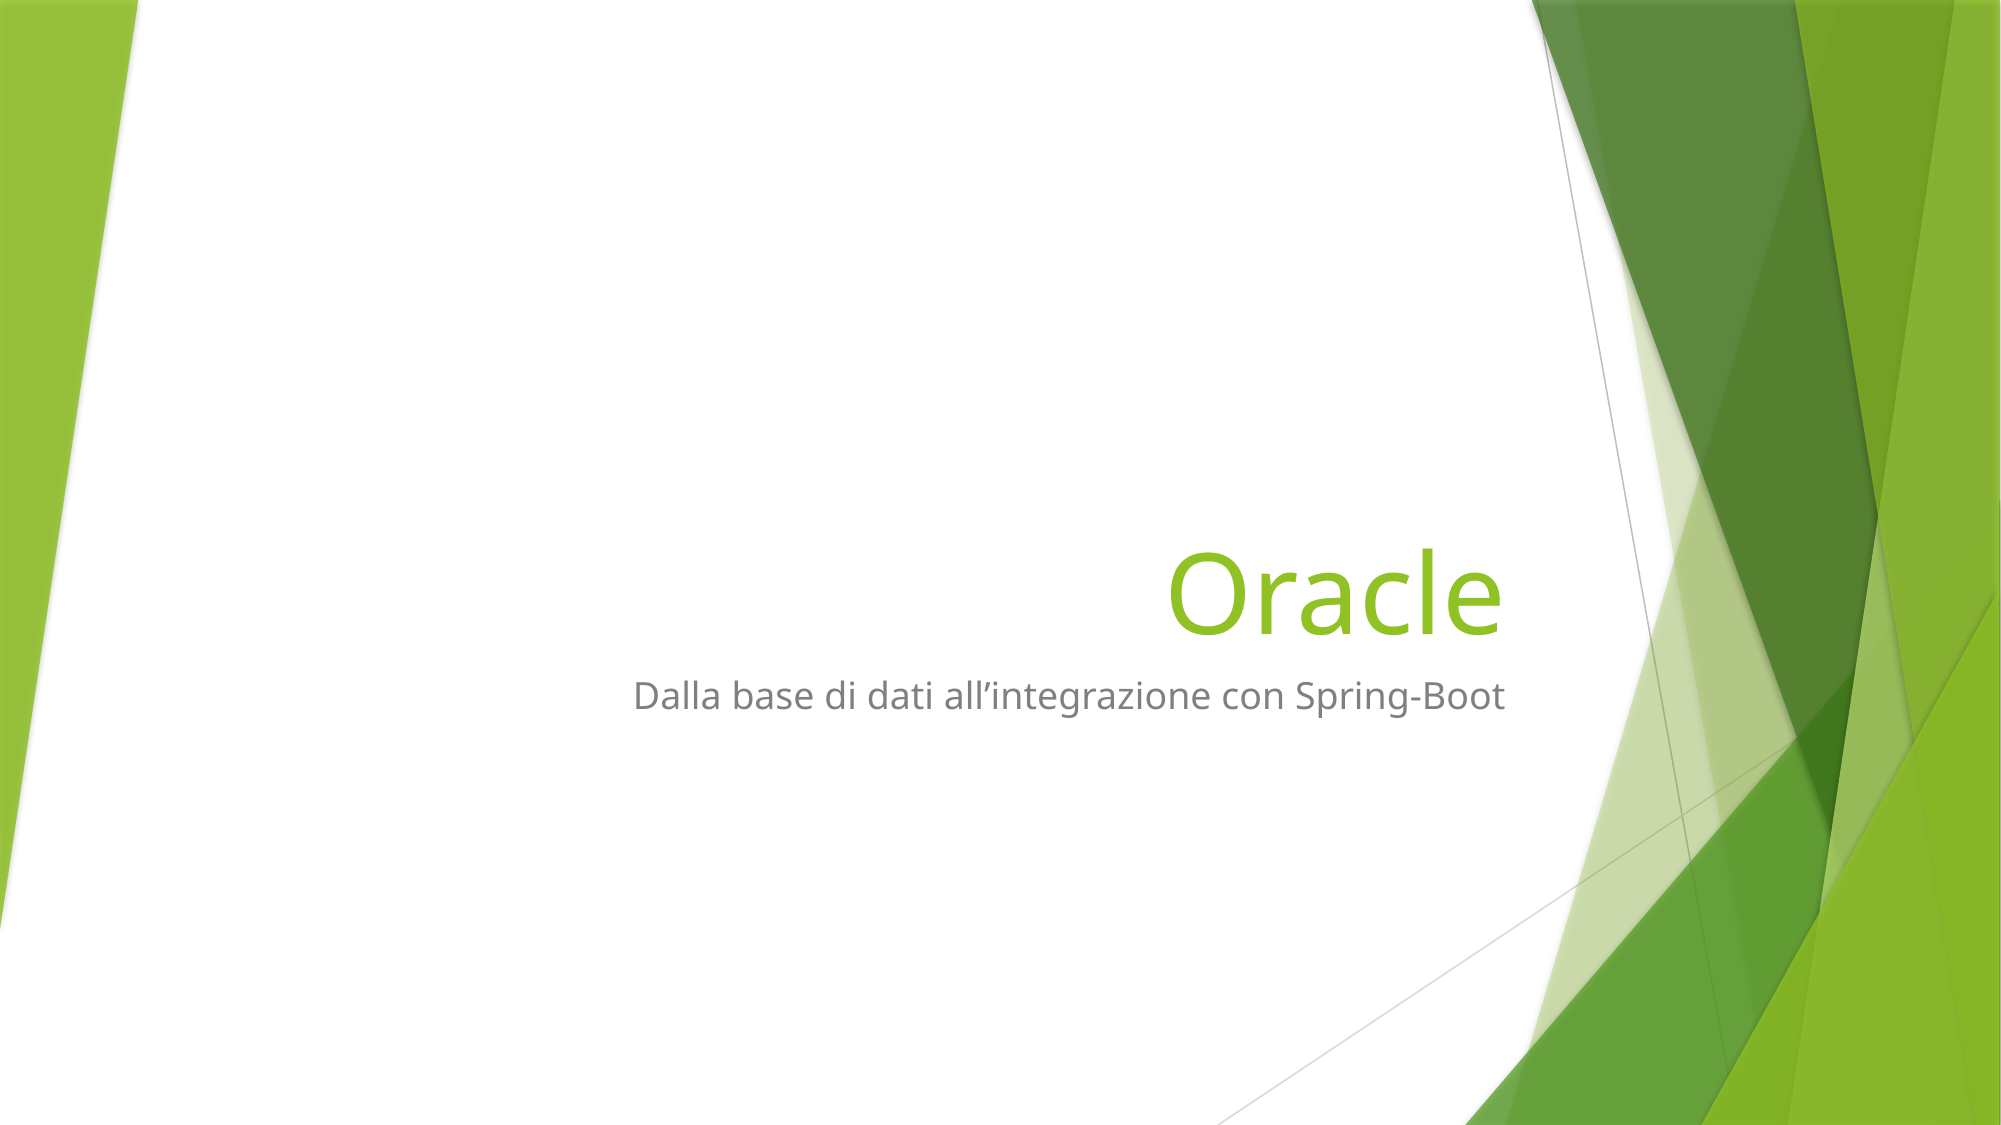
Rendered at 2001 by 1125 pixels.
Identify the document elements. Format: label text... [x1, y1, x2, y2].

subtitle Dalla base di dati all’integrazione con Spring-Boot [247, 664, 1522, 845]
title Oracle [247, 394, 1522, 664]
